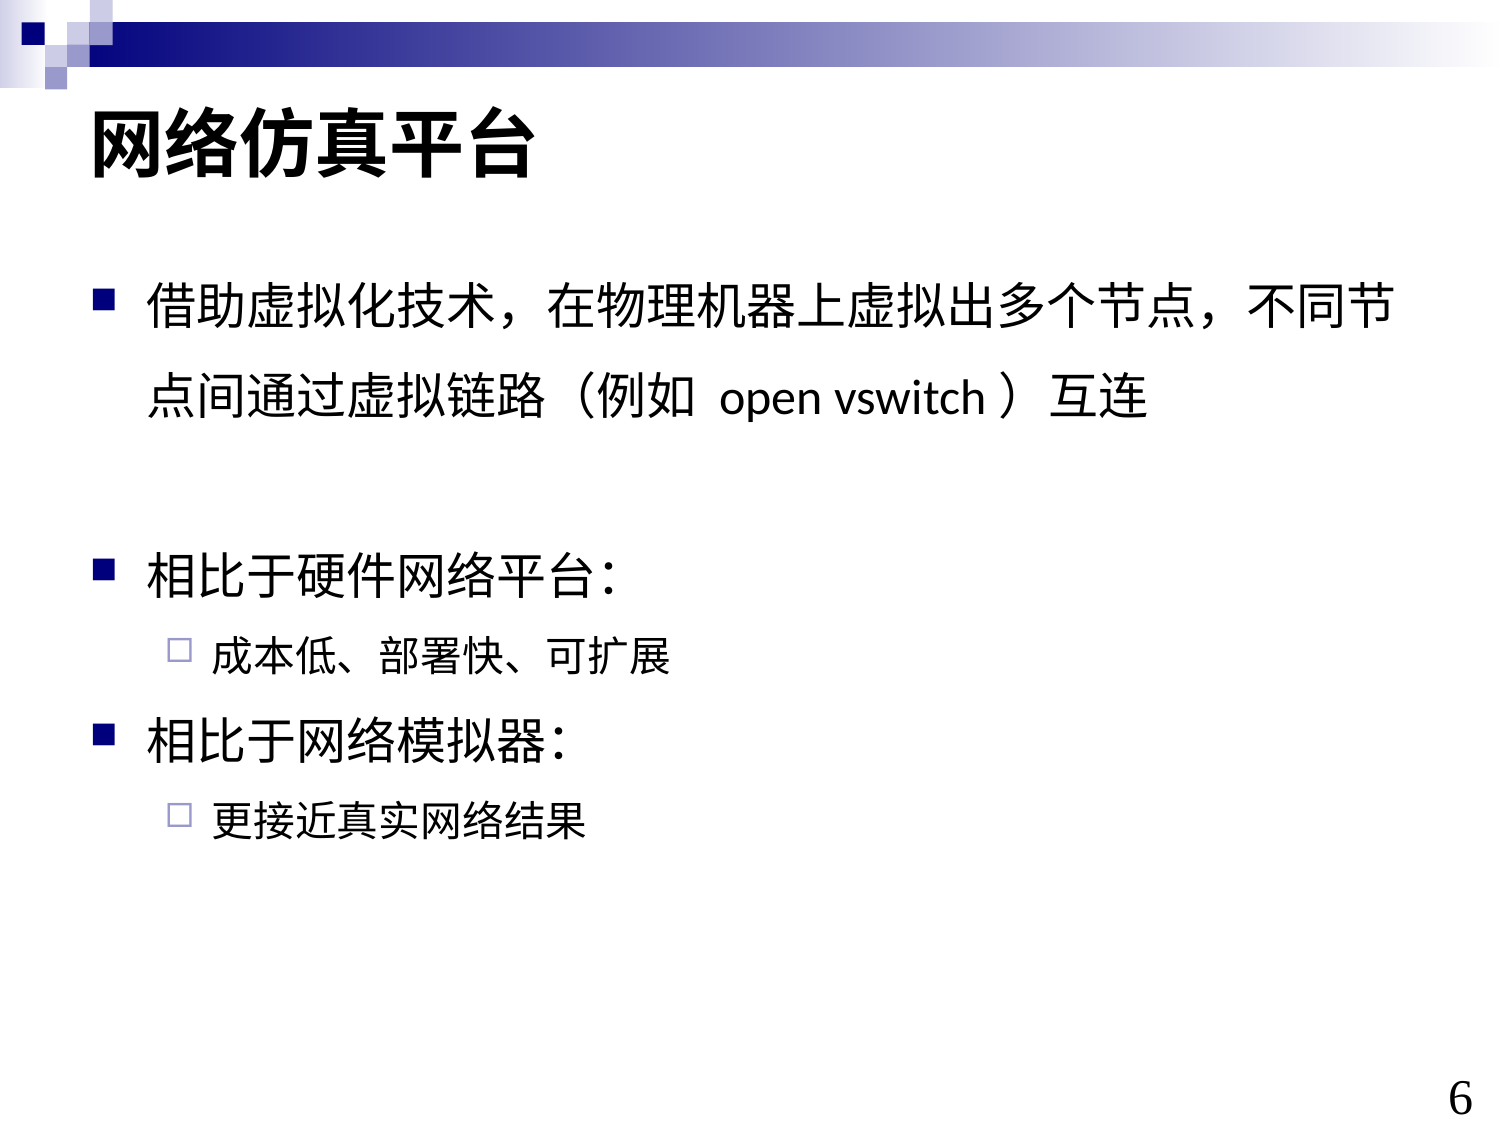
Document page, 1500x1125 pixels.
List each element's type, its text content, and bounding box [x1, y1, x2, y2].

title 网络仿真平台 [75, 75, 1425, 208]
list 借助虚拟化技术，在物理机器上虚拟出多个节点，不同节点间通过虚拟链路（例如 open vswitch）互连 相比于硬件网络平台： 成本低、部署快、可扩展 相比于网络模拟器： 更接近真实网络结果 [75, 237, 1425, 1063]
slide_number 6 [1448, 1100, 1483, 1125]
